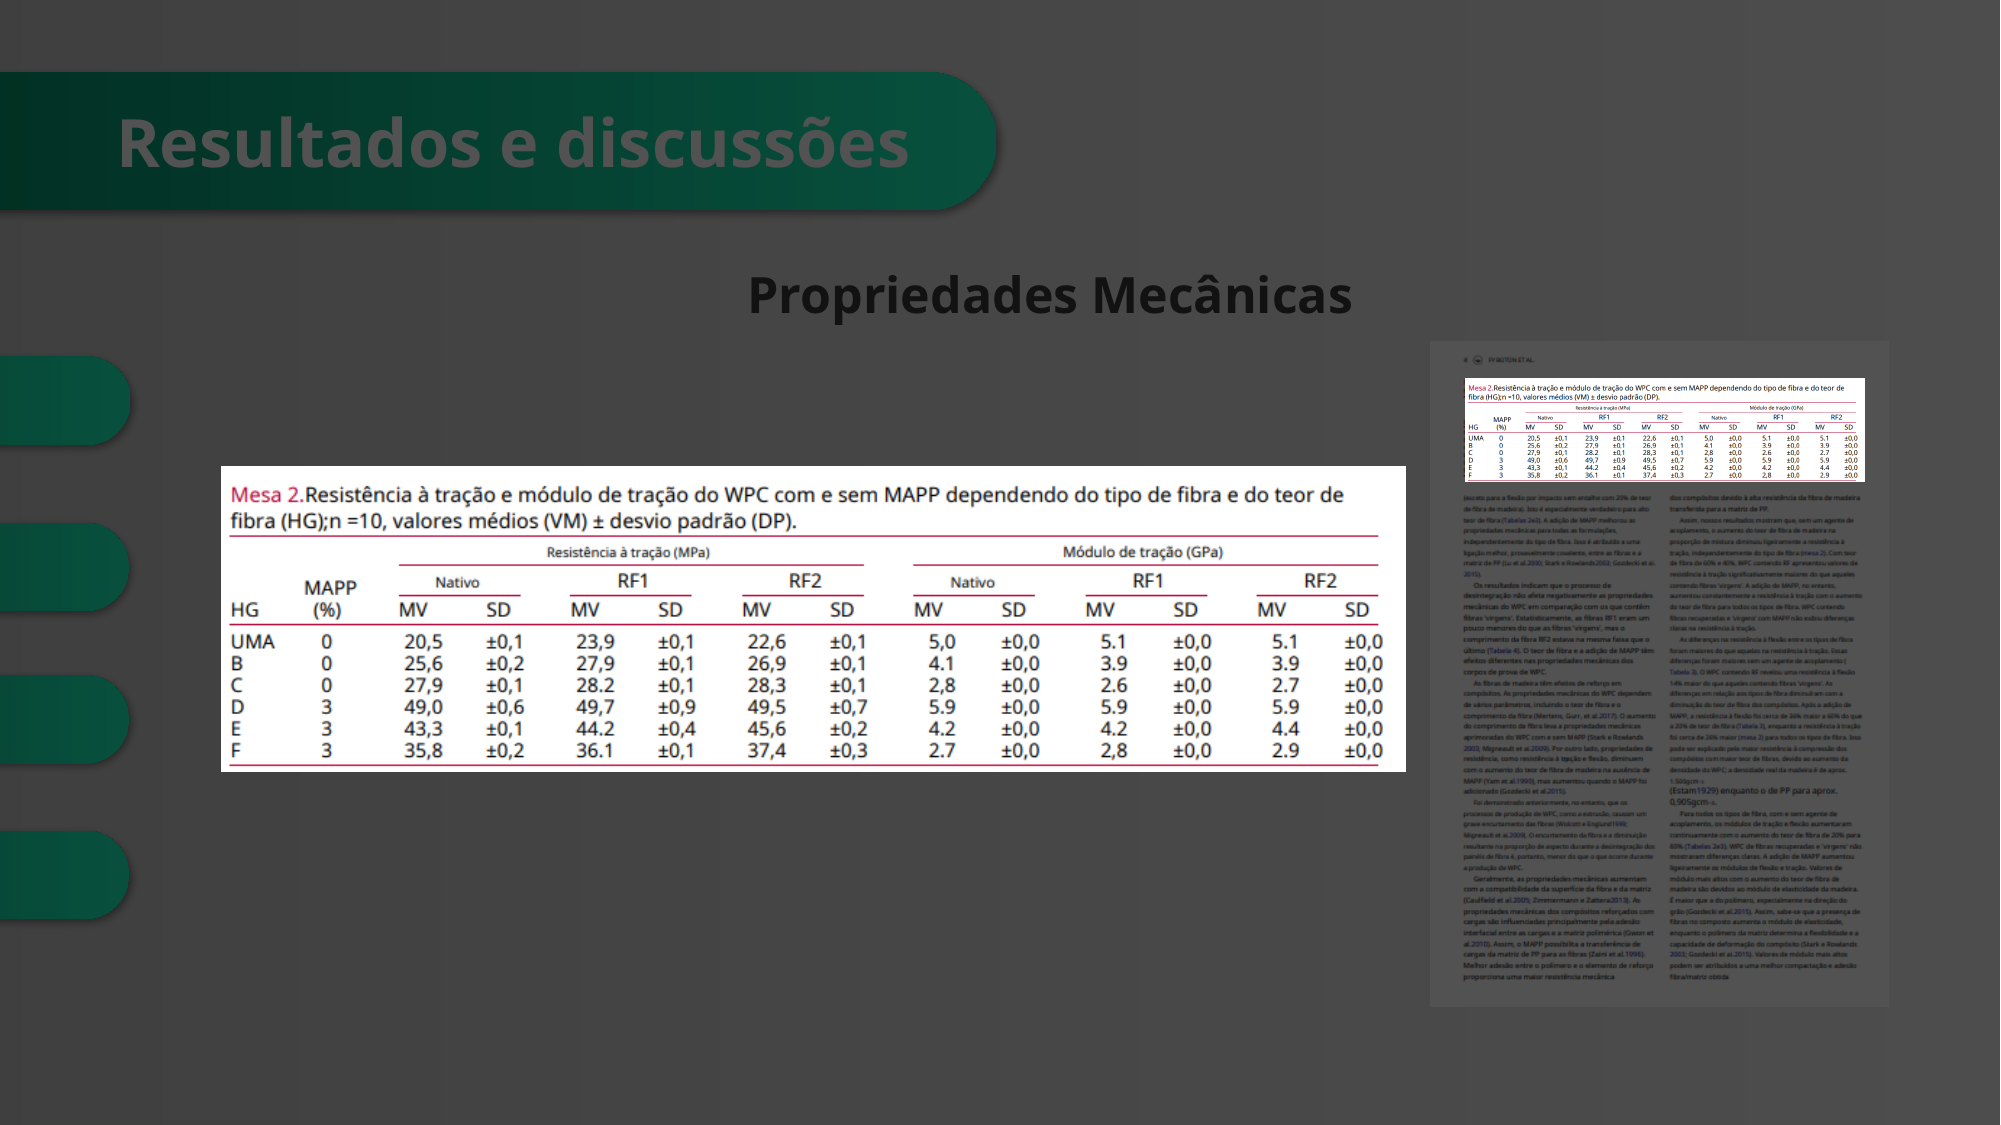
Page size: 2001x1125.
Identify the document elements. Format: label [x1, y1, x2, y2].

picture [1430, 341, 1889, 1007]
picture [221, 466, 1406, 772]
text_box [0, 0, 2000, 1125]
